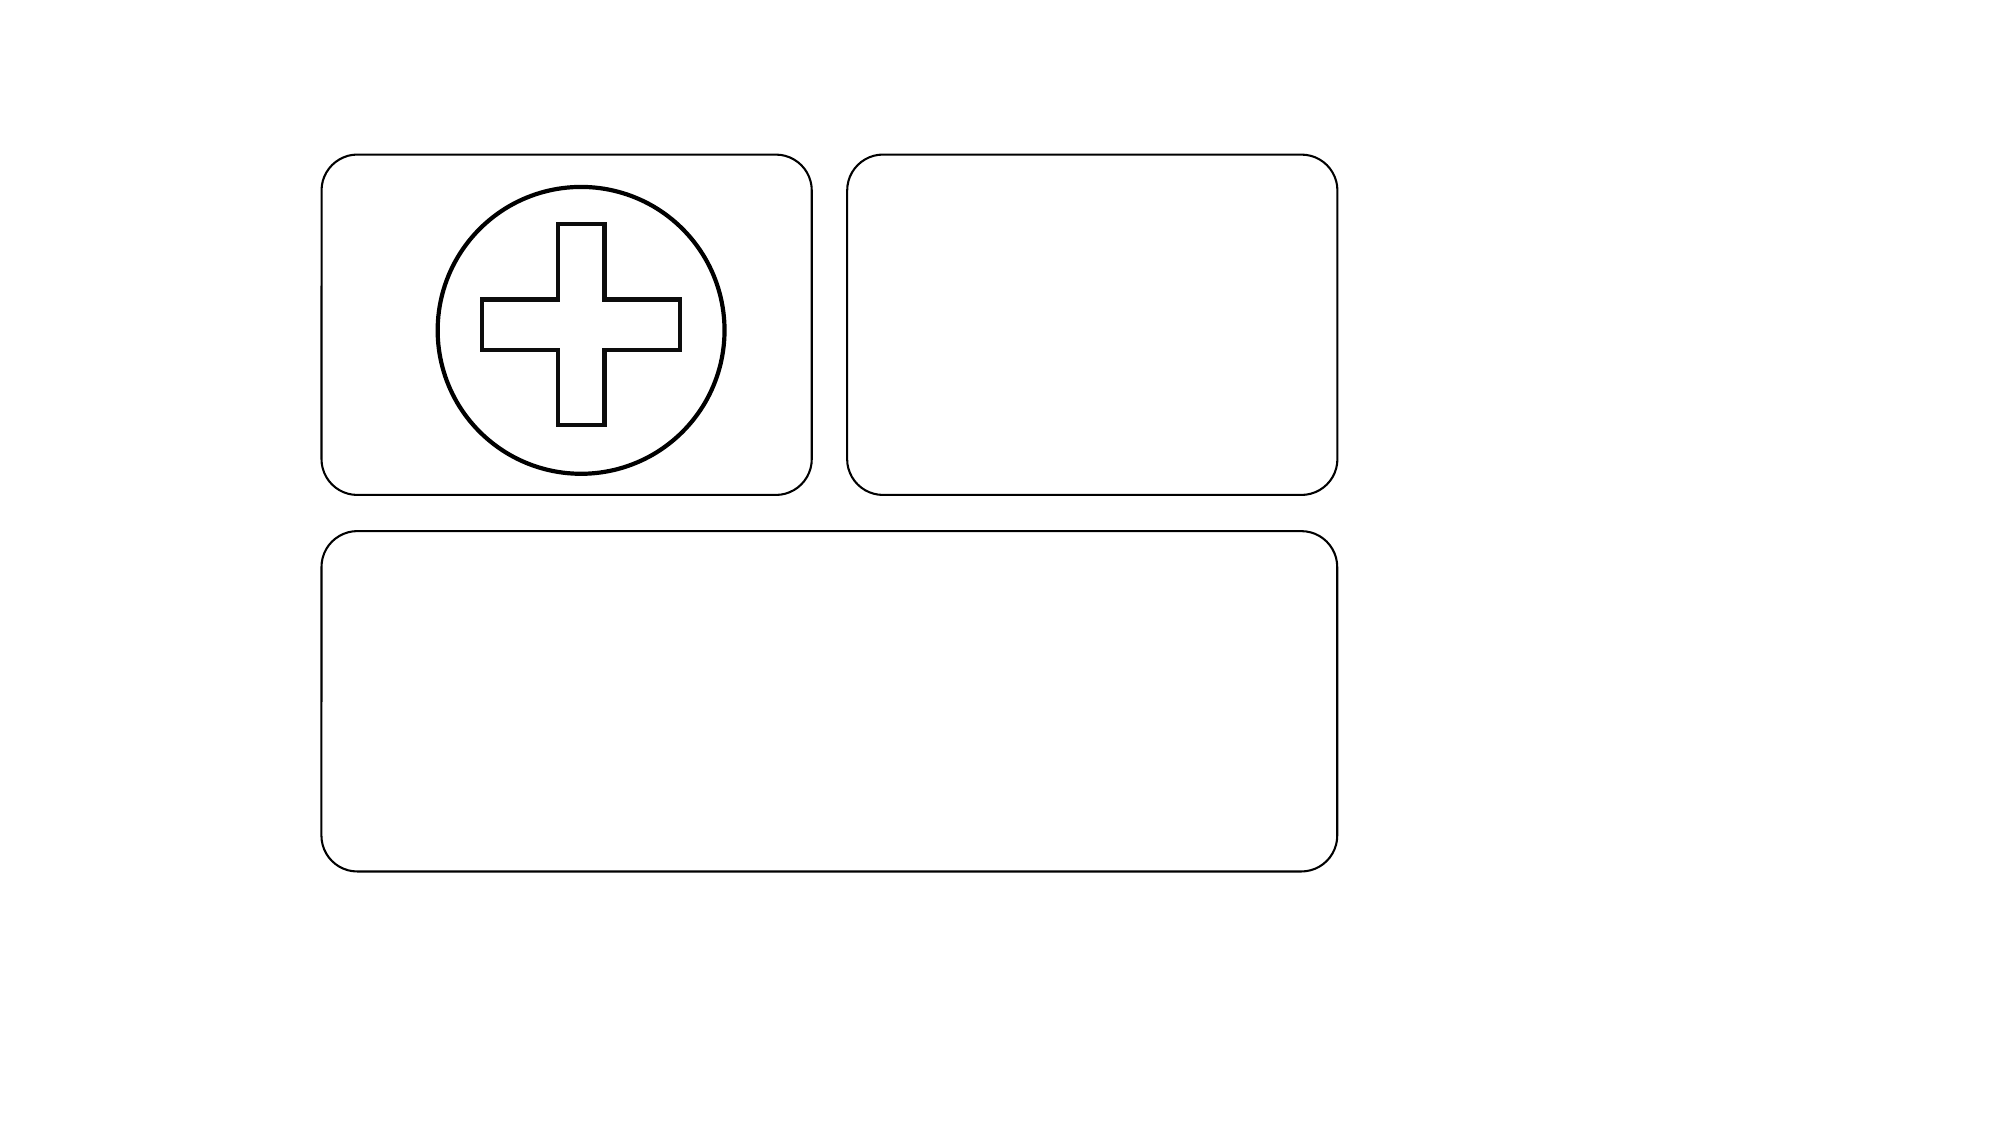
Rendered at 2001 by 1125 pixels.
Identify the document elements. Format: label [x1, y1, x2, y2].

text_box [846, 153, 1339, 496]
text_box [320, 153, 813, 496]
text_box [320, 530, 1339, 873]
text_box [437, 186, 726, 475]
